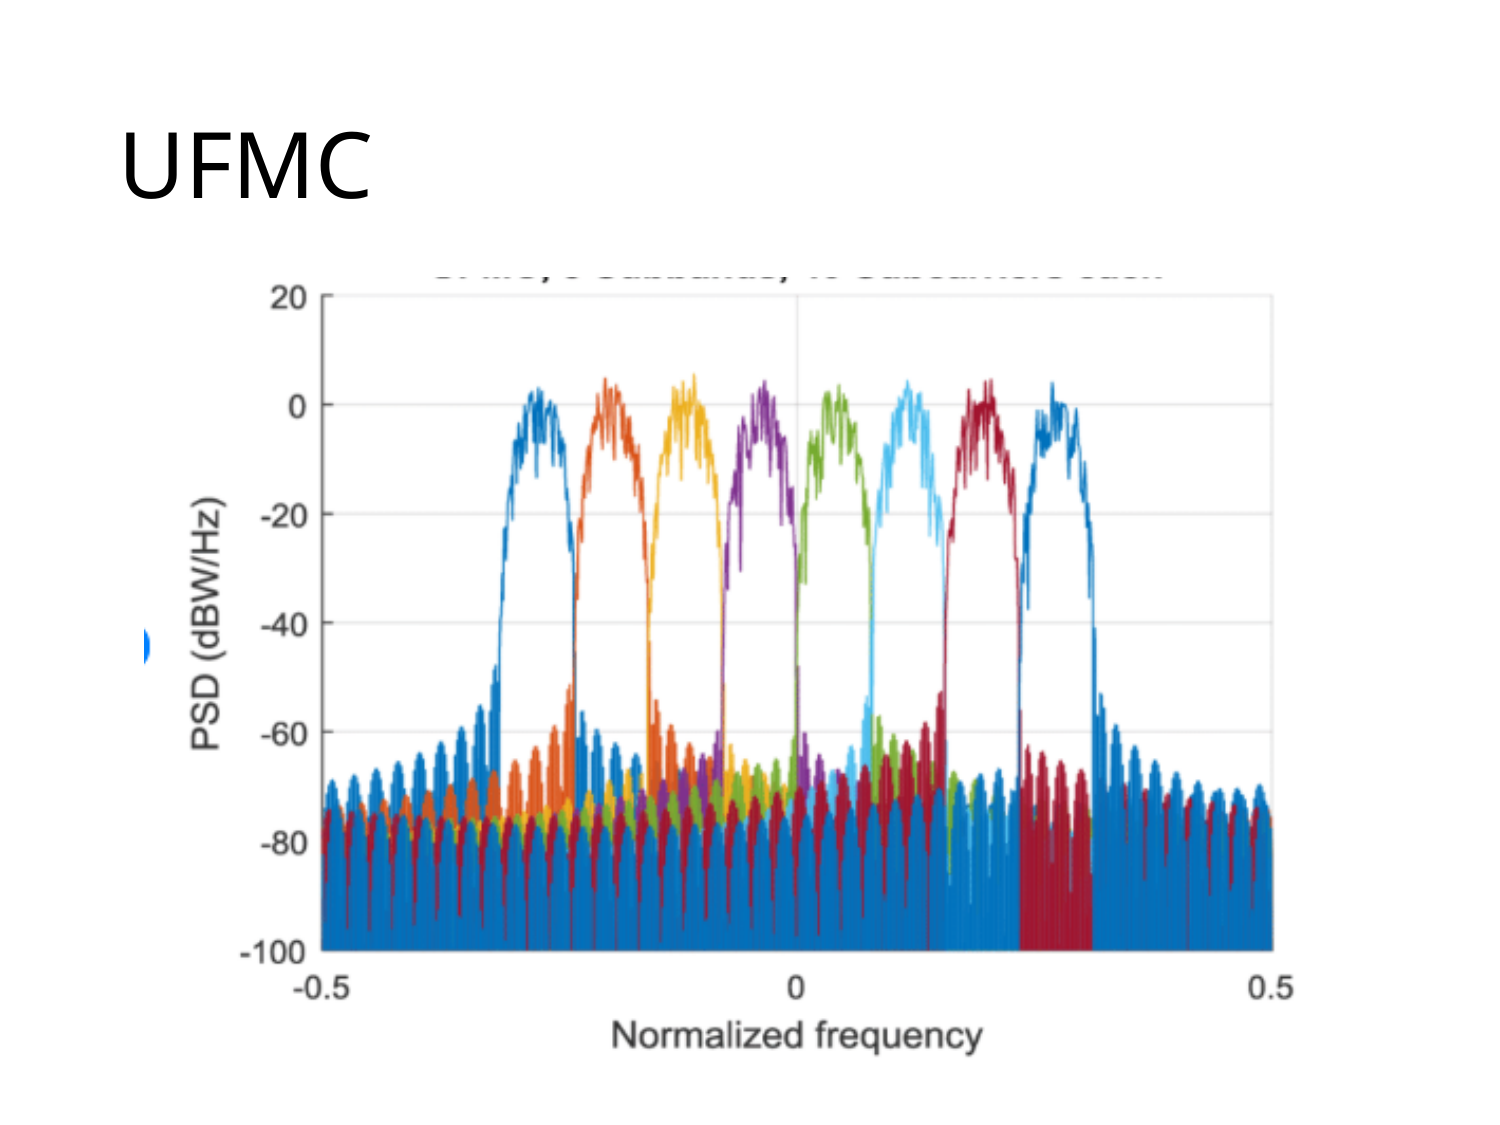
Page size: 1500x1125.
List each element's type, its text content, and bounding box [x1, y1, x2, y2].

picture [144, 277, 1376, 1070]
title UFMC [103, 59, 1397, 278]
